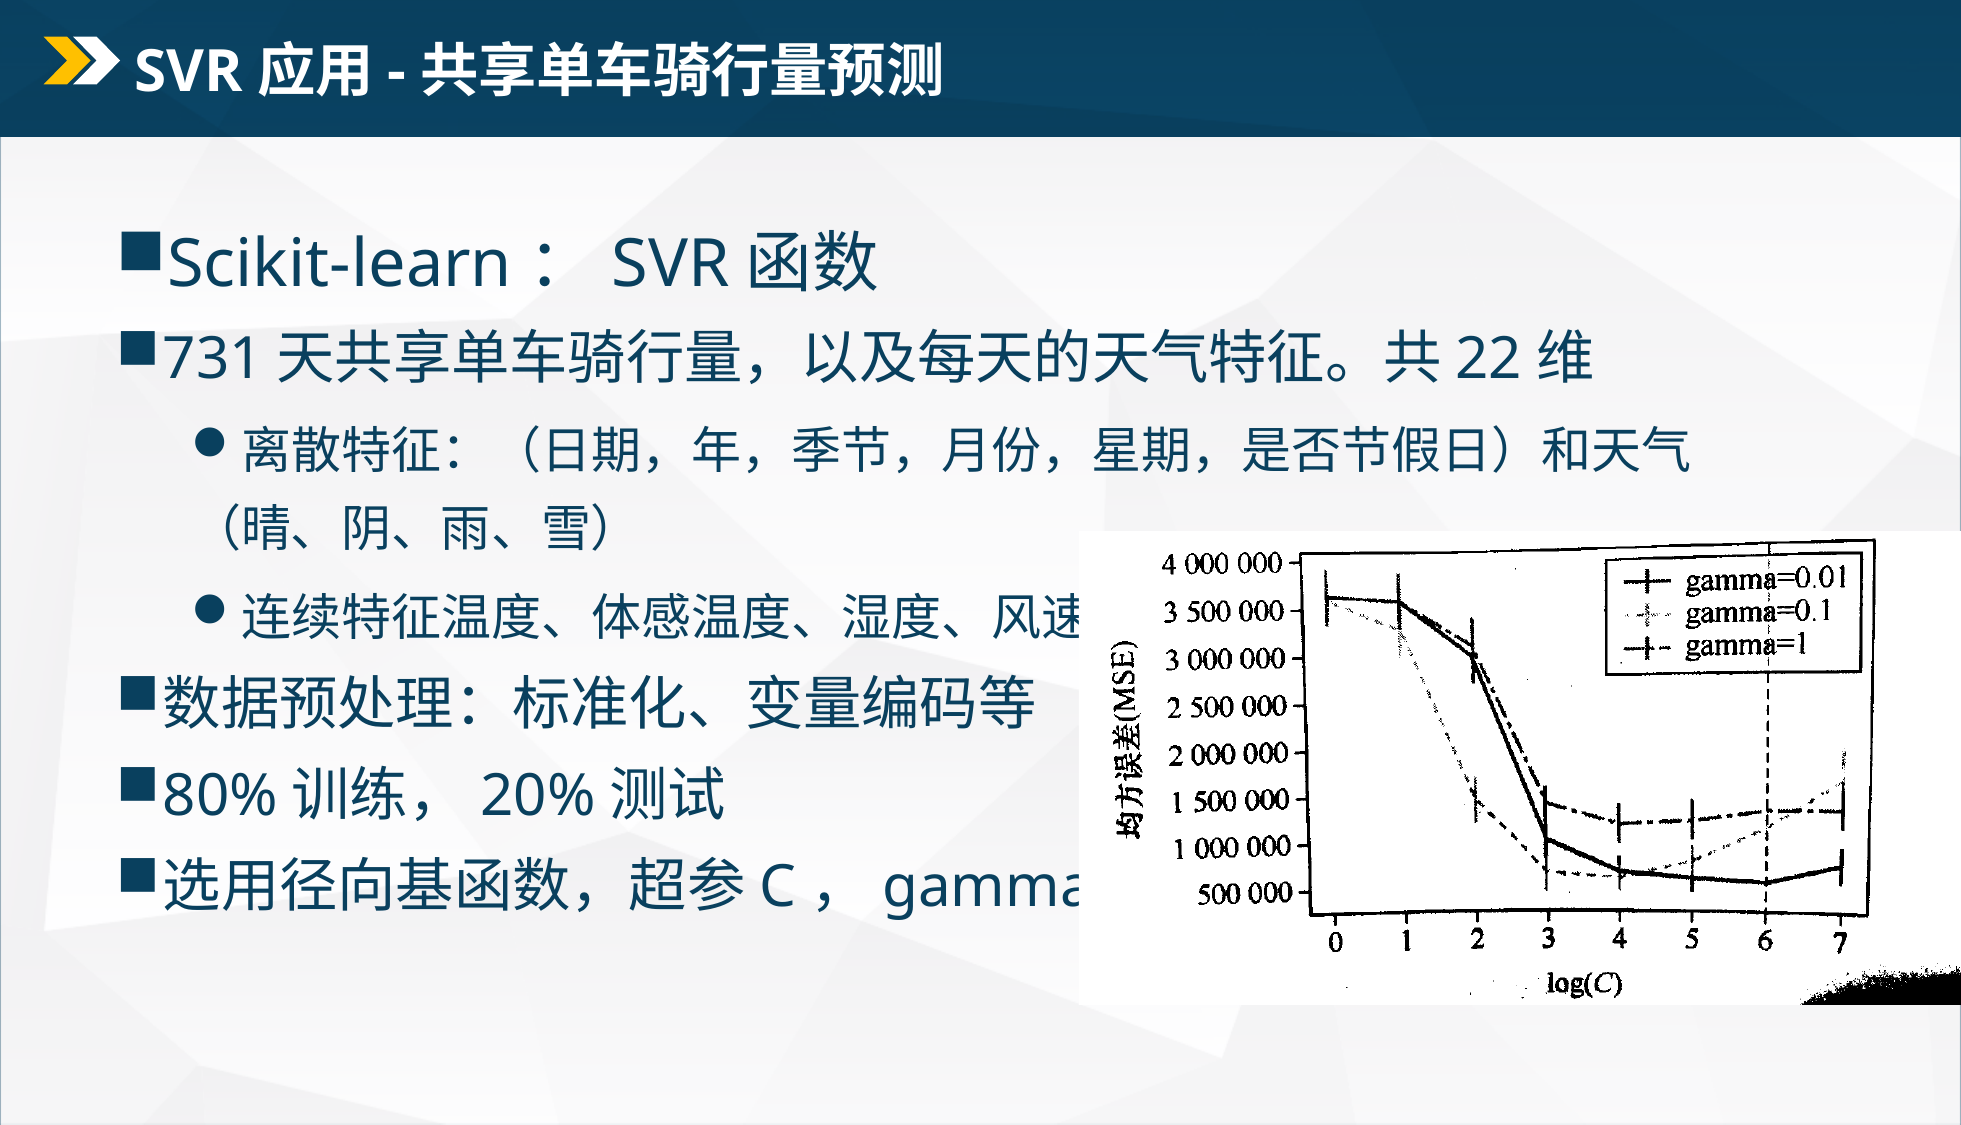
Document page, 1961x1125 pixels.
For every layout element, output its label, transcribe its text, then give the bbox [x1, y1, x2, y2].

title SVR应用-共享单车骑行量预测 [120, 33, 1721, 124]
picture [0, 0, 1961, 1125]
list Scikit-learn：SVR函数 731天共享单车骑行量，以及每天的天气特征。共22维 离散特征：（日期，年，季节，月份，星期，是否节假日）和天气（晴、阴、雨、雪） 连续特征温度、体感温度、湿度、风速 数据预处理：标准化、变量编码等 80%训练，20%测试 选用径向基函数，超参C，gamma [101, 188, 1831, 1048]
